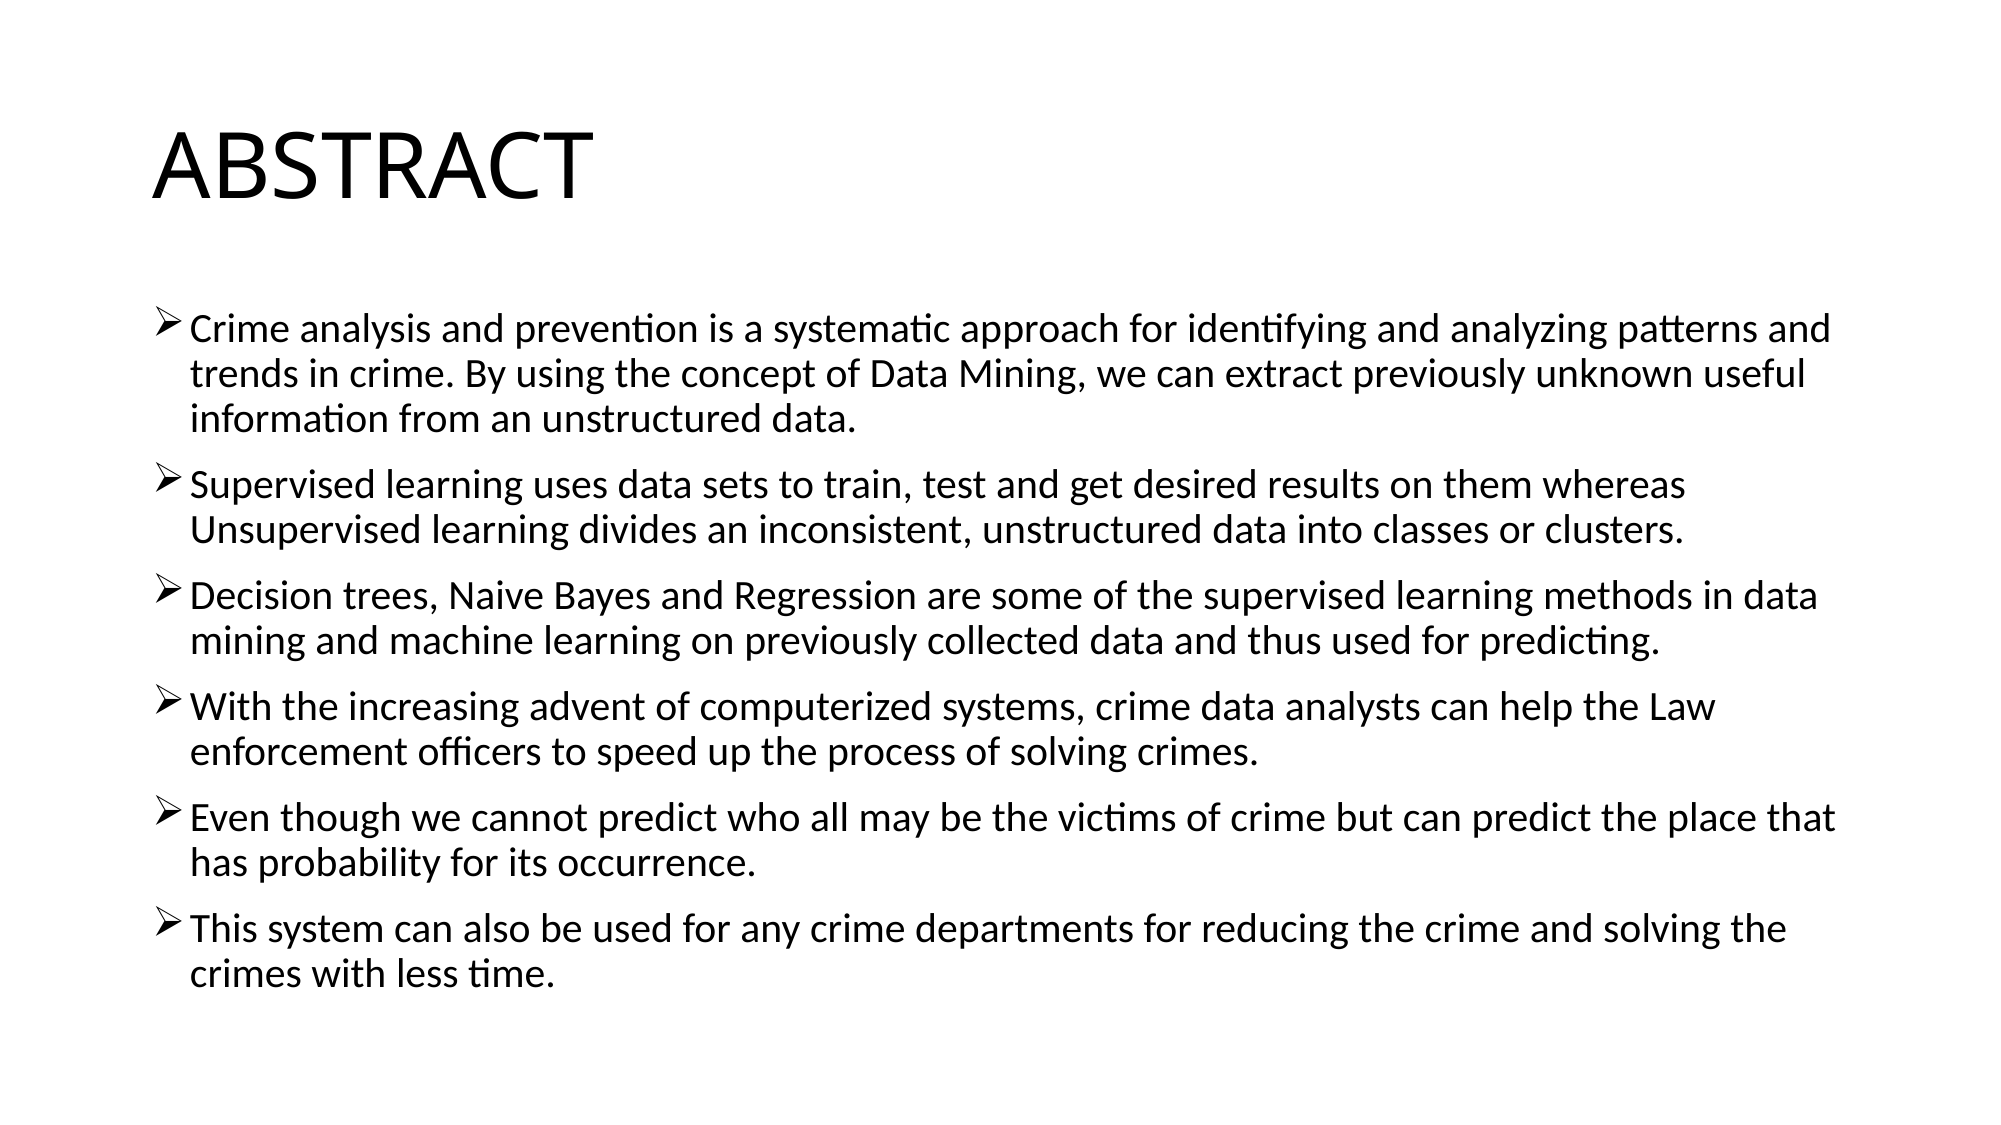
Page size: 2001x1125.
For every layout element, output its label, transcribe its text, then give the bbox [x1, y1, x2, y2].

title ABSTRACT [137, 59, 1863, 278]
list Crime analysis and prevention is a systematic approach for identifying and analyzing patterns and trends in crime. By using the concept of Data Mining, we can extract previously unknown useful information from an unstructured data. Supervised learning uses data sets to train, test and get desired results on them whereas Unsupervised learning divides an inconsistent, unstructured data into classes or clusters. Decision trees, Naive Bayes and Regression are some of the supervised learning methods in data mining and machine learning on previously collected data and thus used for predicting. With the increasing advent of computerized systems, crime data analysts can help the Law enforcement officers to speed up the process of solving crimes. Even though we cannot predict who all may be the victims of crime but can predict the place that has probability for its occurrence. This system can also be used for any crime departments for reducing the crime and solving the crimes with less time. [137, 299, 1863, 1014]
